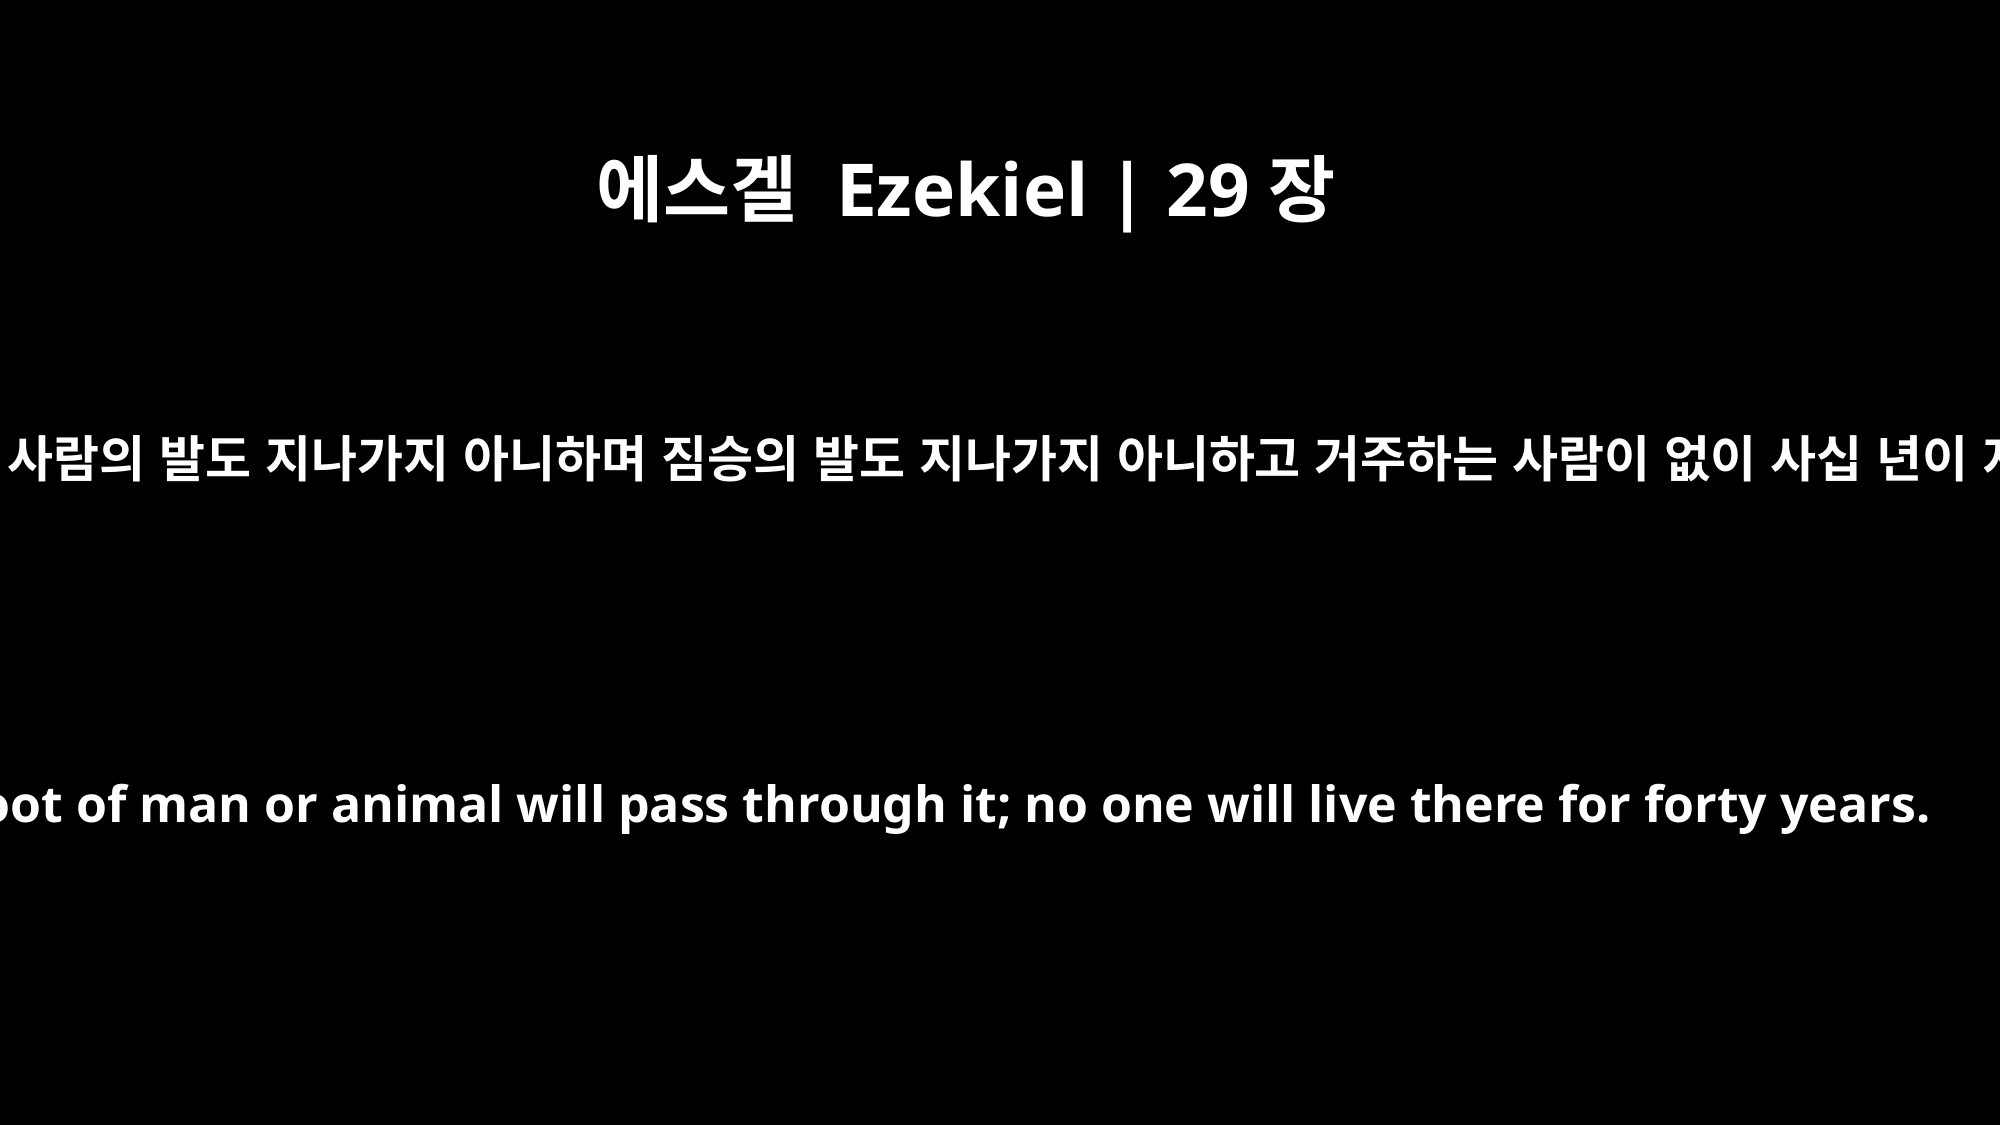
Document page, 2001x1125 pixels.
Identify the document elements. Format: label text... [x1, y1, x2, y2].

text_box 11 그 가운데로 사람의 발도 지나가지 아니하며 짐승의 발도 지나가지 아니하고 거주하는 사람이 없이 사십 년이 지날지라 [0, 359, 2000, 495]
text_box No foot of man or animal will pass through it; no one will live there for forty years. [0, 764, 1947, 840]
text_box 에스겔 Ezekiel | 29장 [581, 136, 1351, 239]
